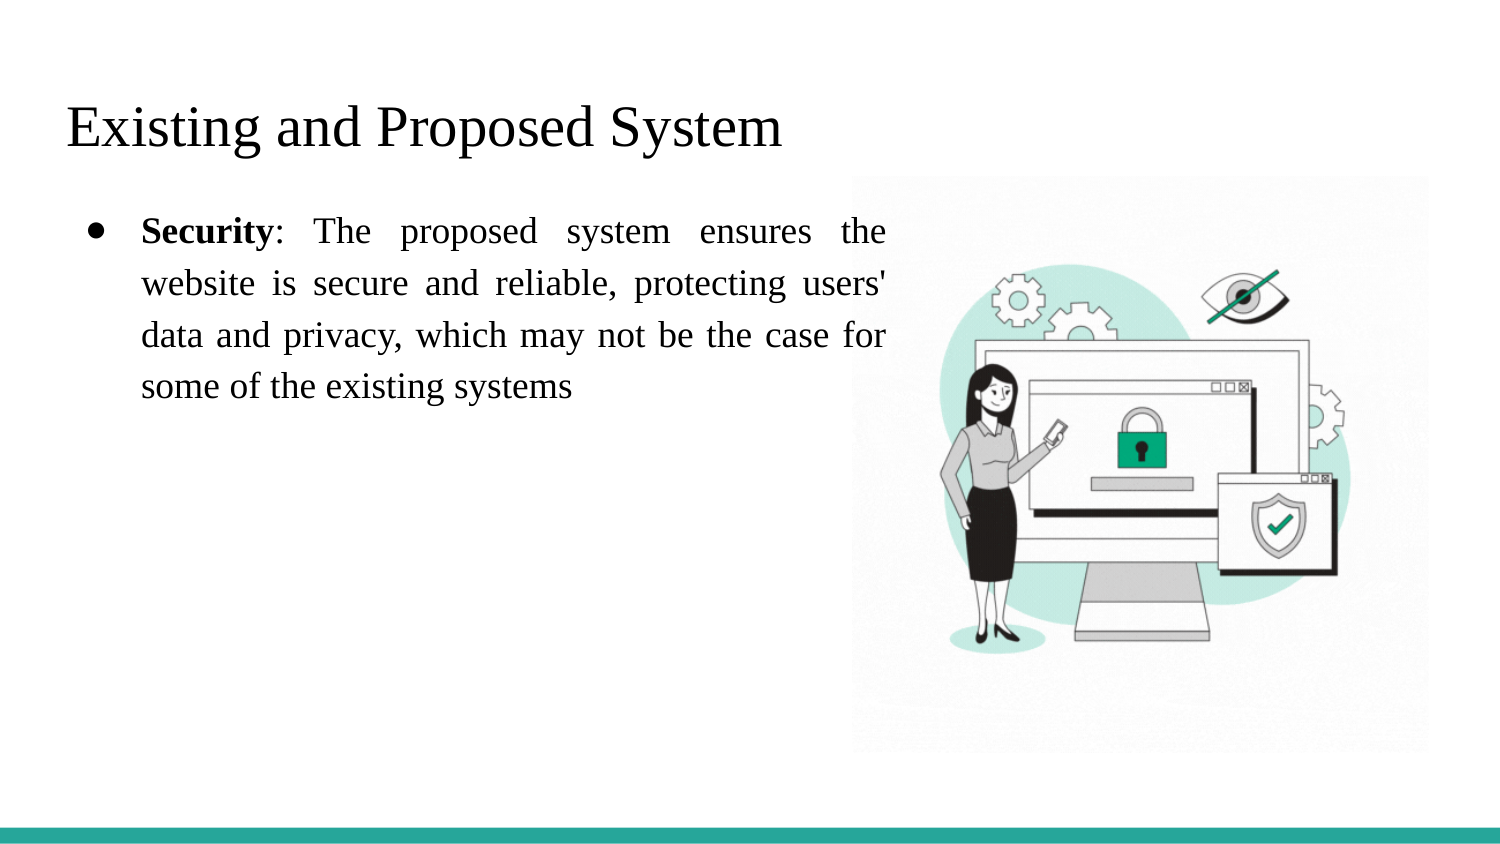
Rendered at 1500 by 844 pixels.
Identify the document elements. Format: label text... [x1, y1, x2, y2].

list Security: The proposed system ensures the website is secure and reliable, protecting users' data and privacy, which may not be the case for some of the existing systems [51, 184, 847, 745]
picture [852, 176, 1429, 753]
title Existing and Proposed System [51, 72, 1449, 174]
